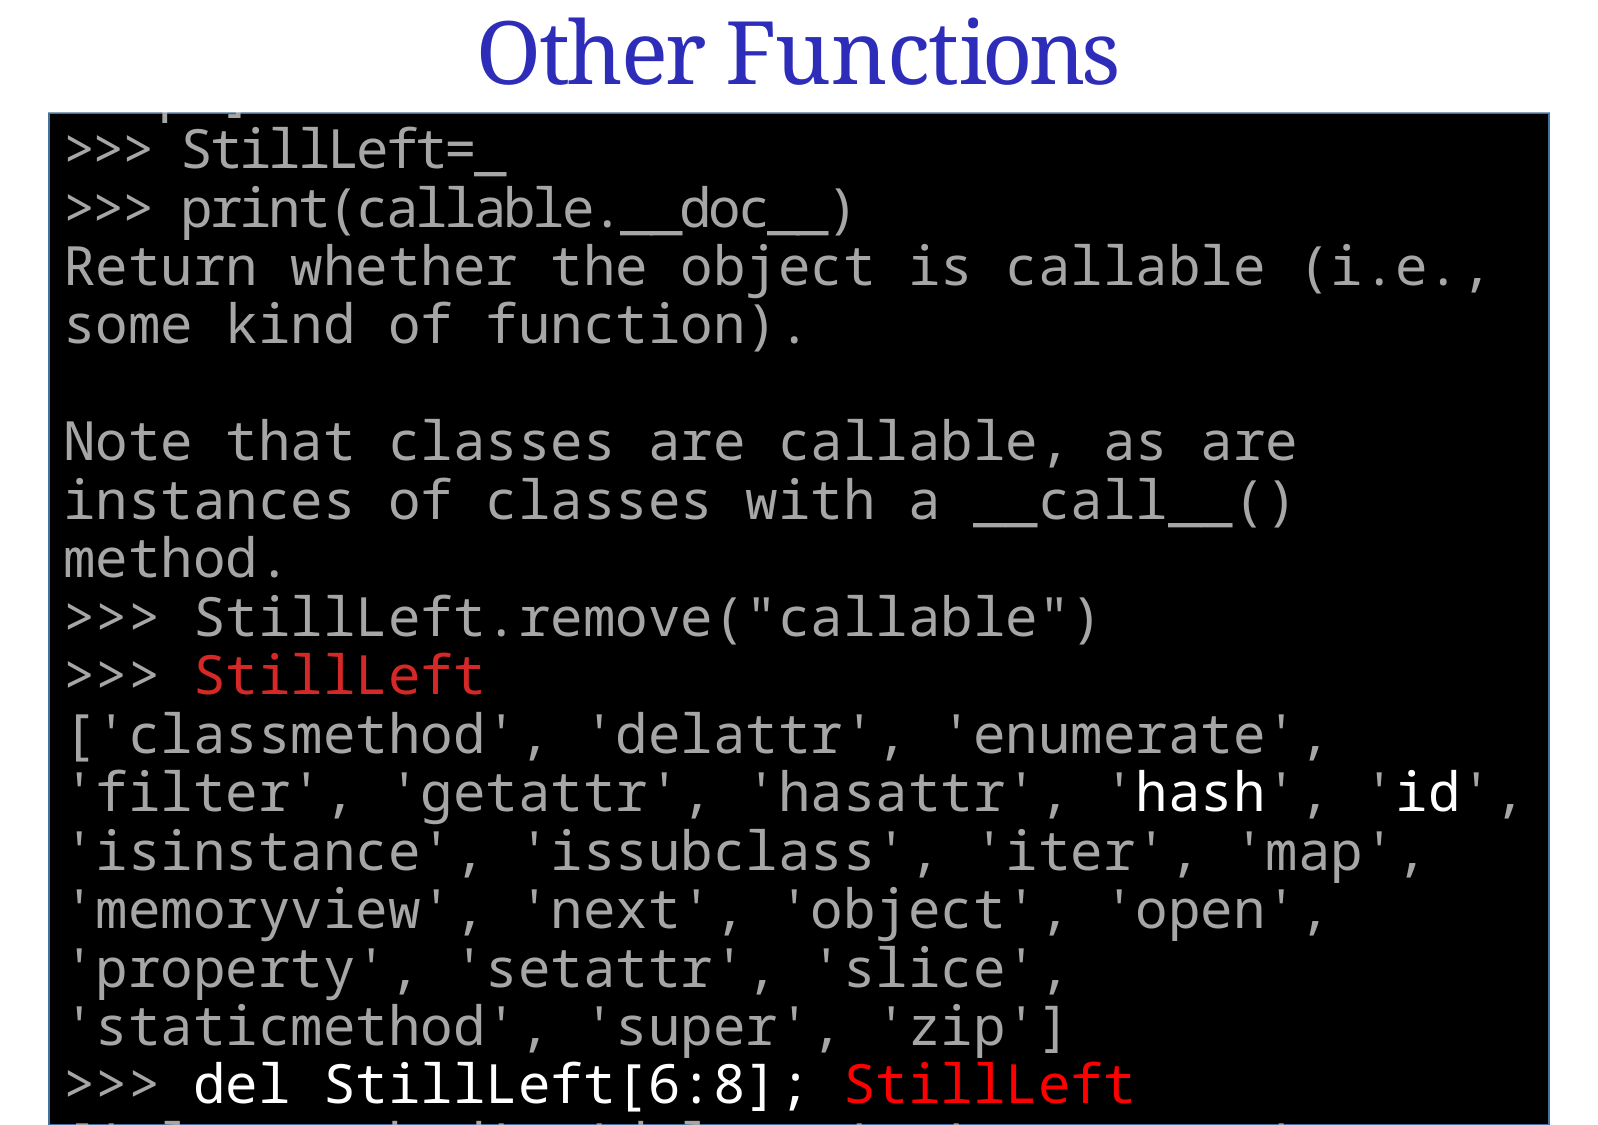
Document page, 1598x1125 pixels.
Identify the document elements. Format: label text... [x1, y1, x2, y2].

text_box 'setattr', 'slice', 'staticmethod', 'super', 'zip'] >>> StillLeft=_ >>> print(callable.__doc__) Return whether the object is callable (i.e., some kind of function). Note that classes are callable, as are instances of classes with a __call__() method. >>> StillLeft.remove("callable") >>> StillLeft ['classmethod', 'delattr', 'enumerate', 'filter', 'getattr', 'hasattr', 'hash', 'id', 'isinstance', 'issubclass', 'iter', 'map', 'memoryview', 'next', 'object', 'open', 'property', 'setattr', 'slice', 'staticmethod', 'super', 'zip'] >>> del StillLeft[6:8]; StillLeft ['classmethod', 'delattr', 'enumerate', 'filter', [48, 113, 1550, 1125]
text_box Other Functions [0, 0, 1597, 113]
